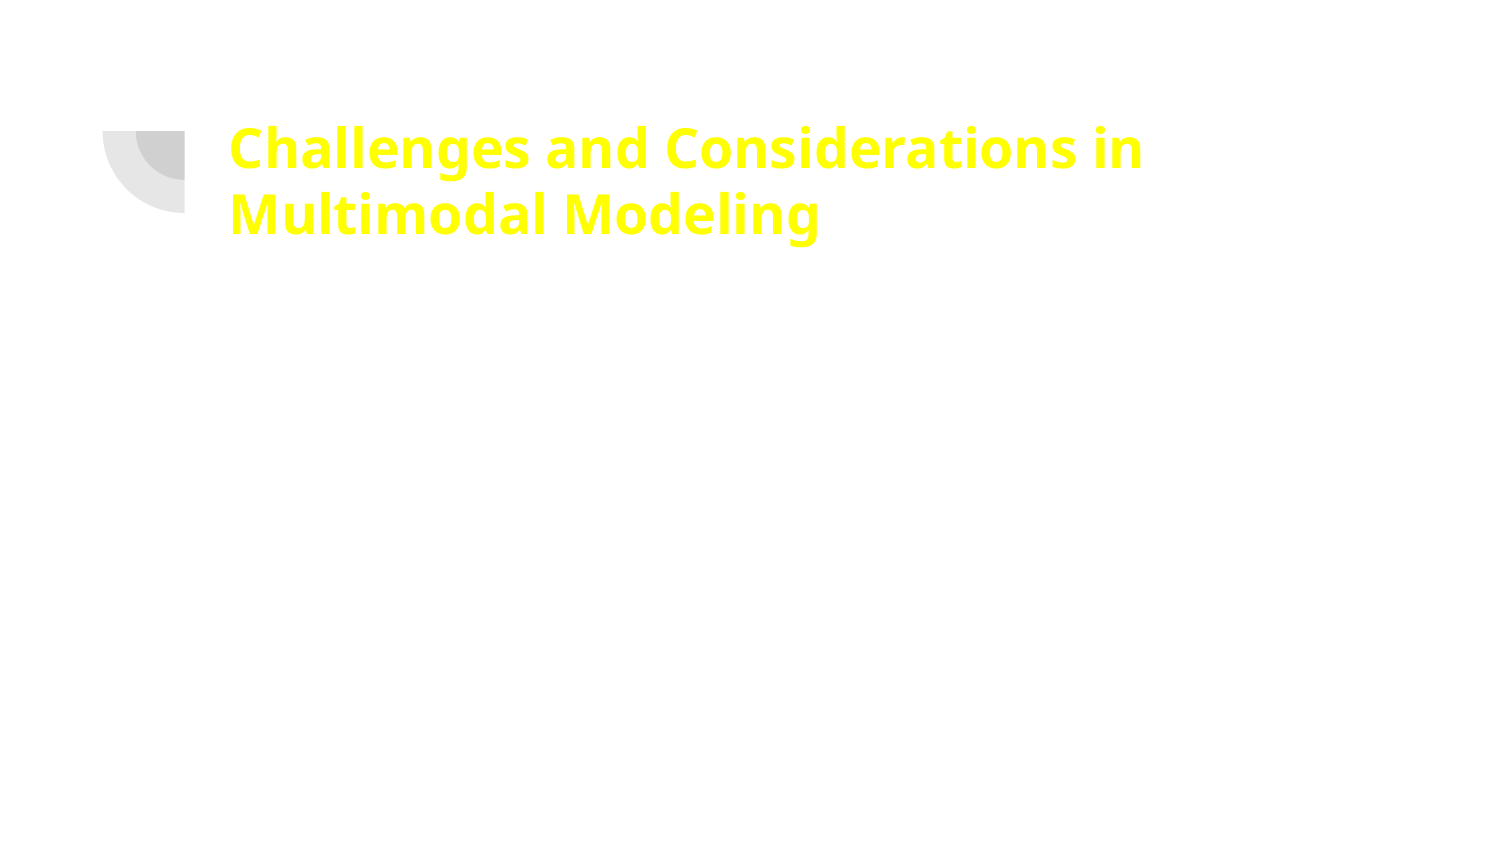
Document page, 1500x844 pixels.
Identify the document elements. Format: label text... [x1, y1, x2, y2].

title Challenges and Considerations in Multimodal Modeling [213, 98, 1368, 263]
